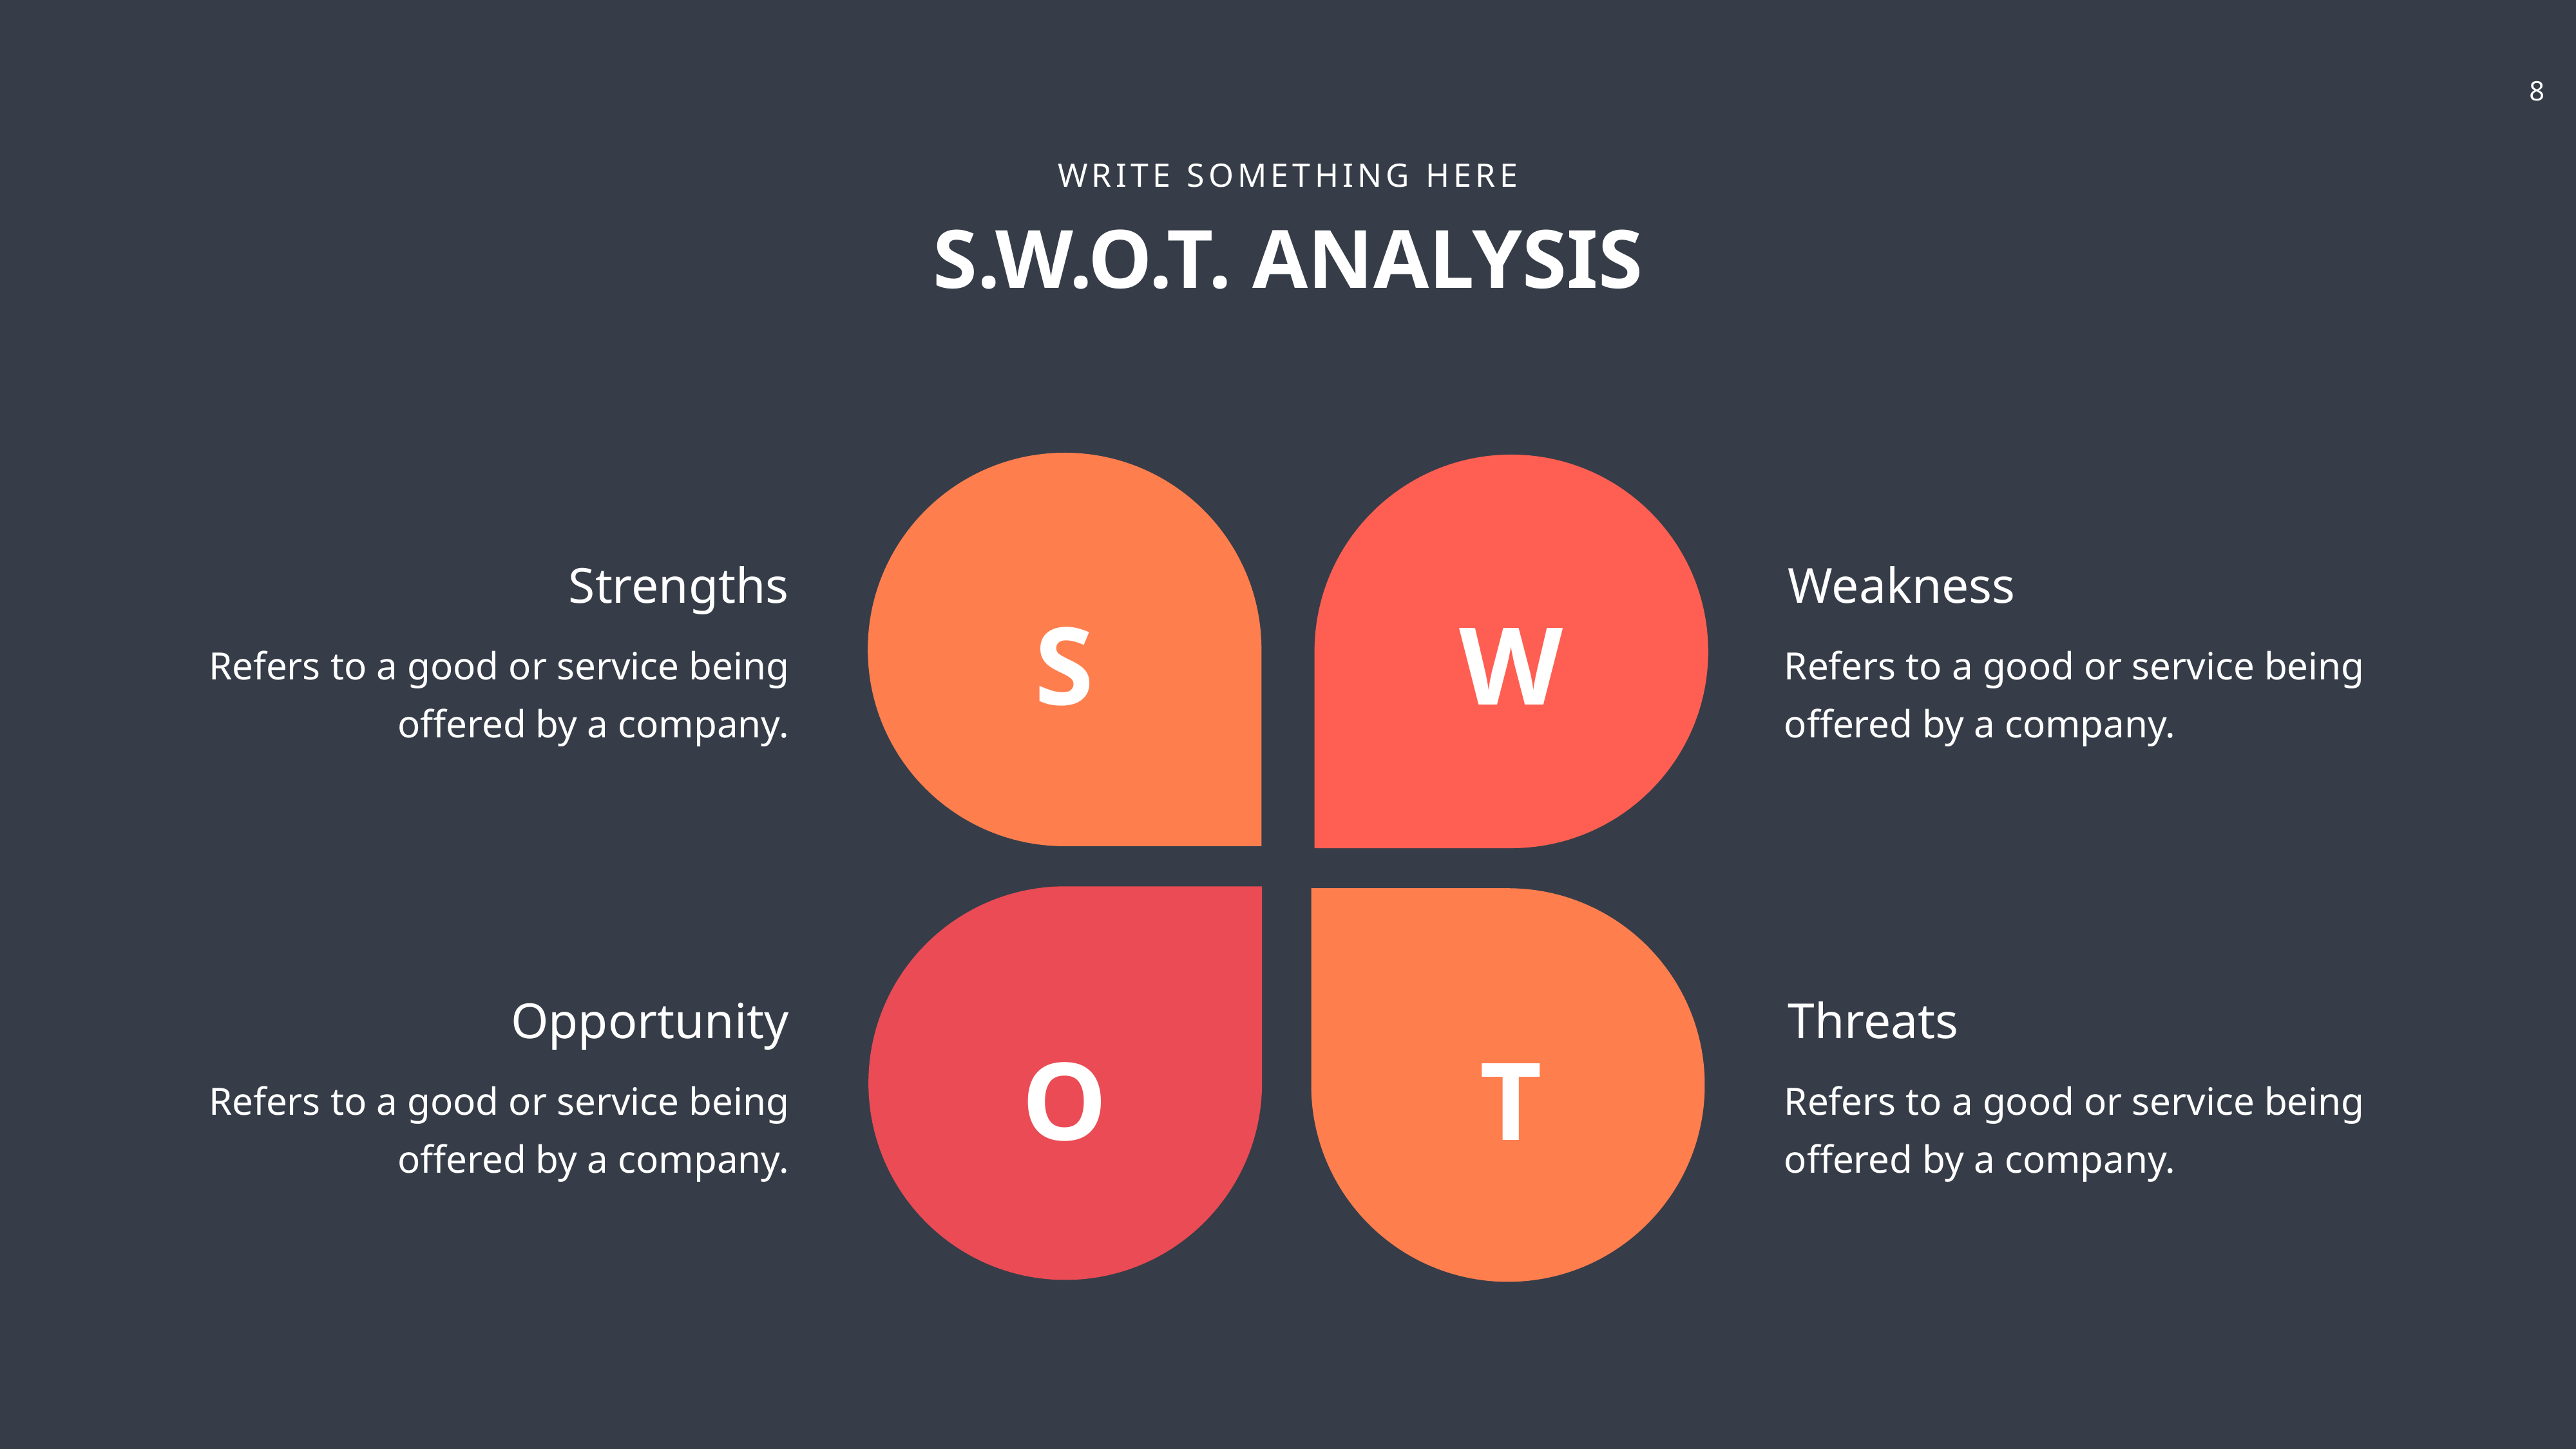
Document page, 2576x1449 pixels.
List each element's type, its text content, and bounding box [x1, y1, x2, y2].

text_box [1761, 549, 2438, 753]
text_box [135, 549, 812, 753]
text_box O [954, 1028, 1175, 1167]
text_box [135, 985, 812, 1188]
text_box S [954, 592, 1175, 732]
text_box [868, 886, 1263, 1280]
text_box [1761, 985, 2438, 1188]
text_box W [1401, 592, 1621, 732]
text_box T [1401, 1028, 1621, 1167]
text_box [1314, 454, 1708, 849]
text_box [1311, 888, 1705, 1282]
text_box [868, 452, 1262, 846]
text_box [805, 149, 1771, 310]
